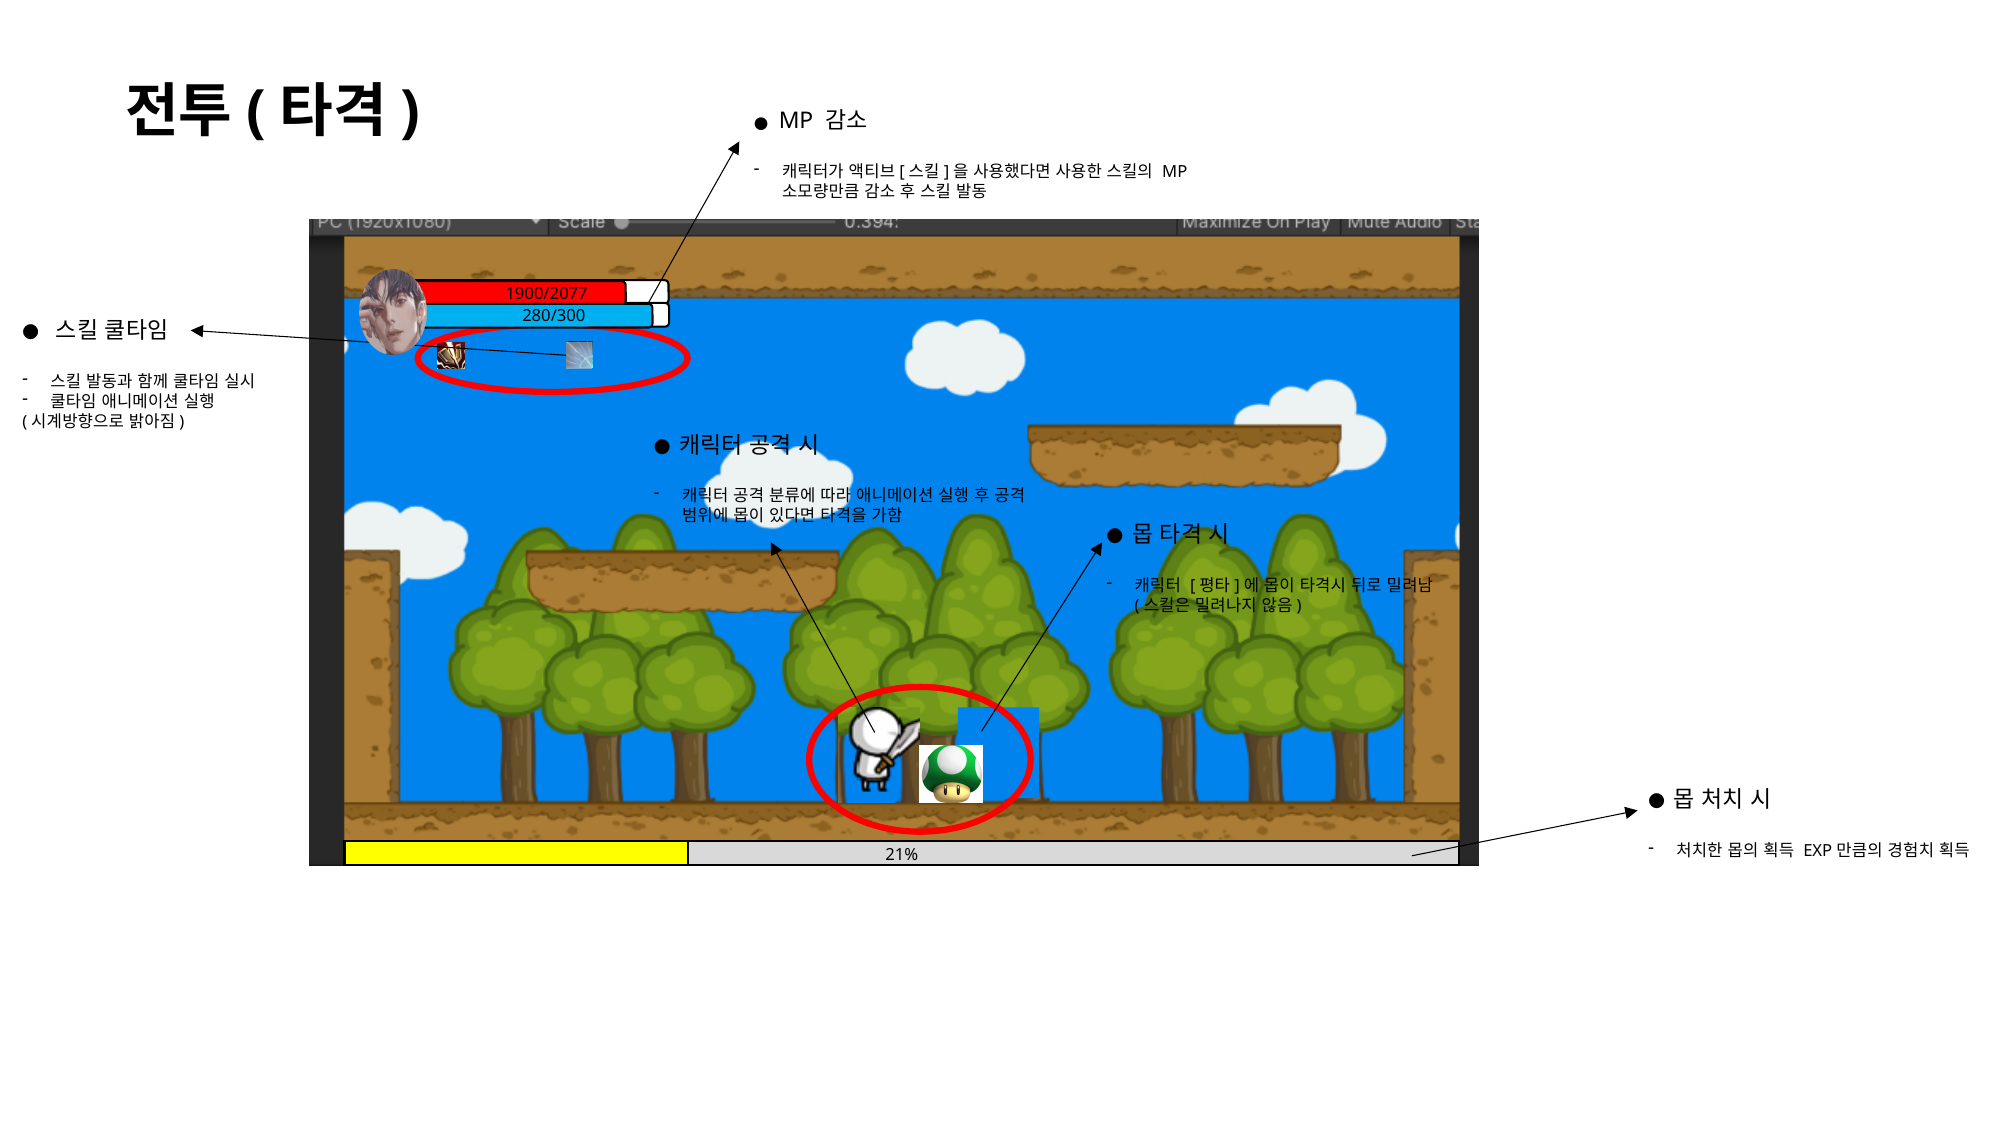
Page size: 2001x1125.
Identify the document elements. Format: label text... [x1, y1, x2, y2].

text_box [770, 542, 875, 733]
text_box ● MP 감소 캐릭터가 액티브[스킬]을 사용했다면 사용한 스킬의 MP소모량만큼 감소 후 스킬 발동 [739, 98, 1234, 209]
text_box 전투(타격) [110, 65, 482, 151]
picture [309, 219, 1480, 866]
text_box ● 몹 처치 시 처치한 몹의 획득 EXP만큼의 경험치 획득 [1633, 777, 2000, 868]
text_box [1411, 810, 1638, 856]
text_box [190, 330, 567, 356]
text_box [981, 542, 1103, 732]
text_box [639, 141, 740, 320]
text_box ● 스킬 쿨타임 스킬 발동과 함께 쿨타임 실시 쿨타임 애니메이션 실행 (시계방향으로 밝아짐) [7, 308, 309, 438]
